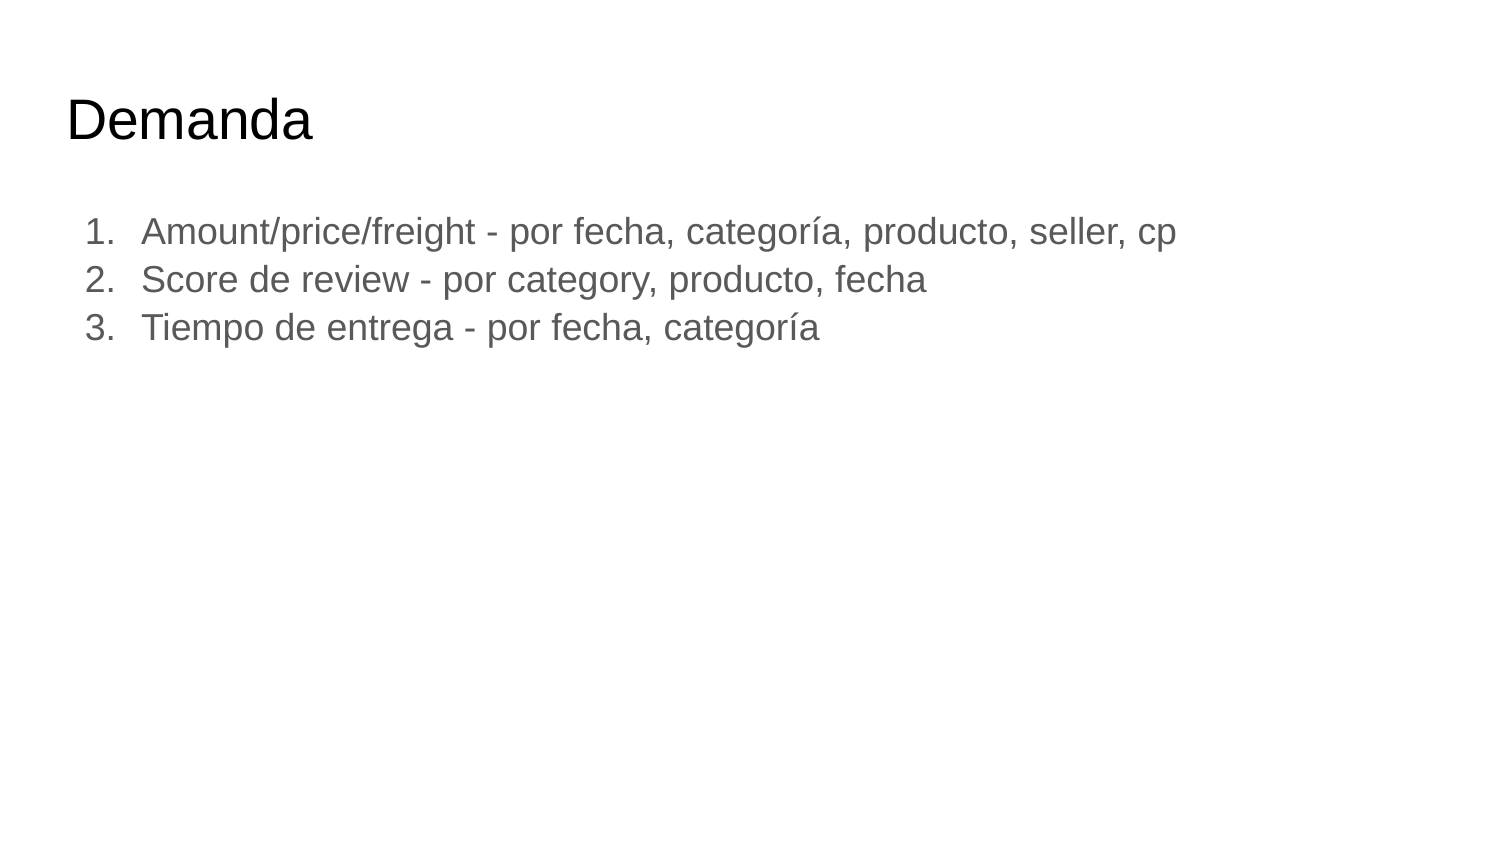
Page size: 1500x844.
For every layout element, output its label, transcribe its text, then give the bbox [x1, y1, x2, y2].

title Demanda [51, 72, 1449, 167]
list Amount/price/freight - por fecha, categoría, producto, seller, cp Score de review - por category, producto, fecha Tiempo de entrega - por fecha, categoría [51, 189, 1449, 750]
